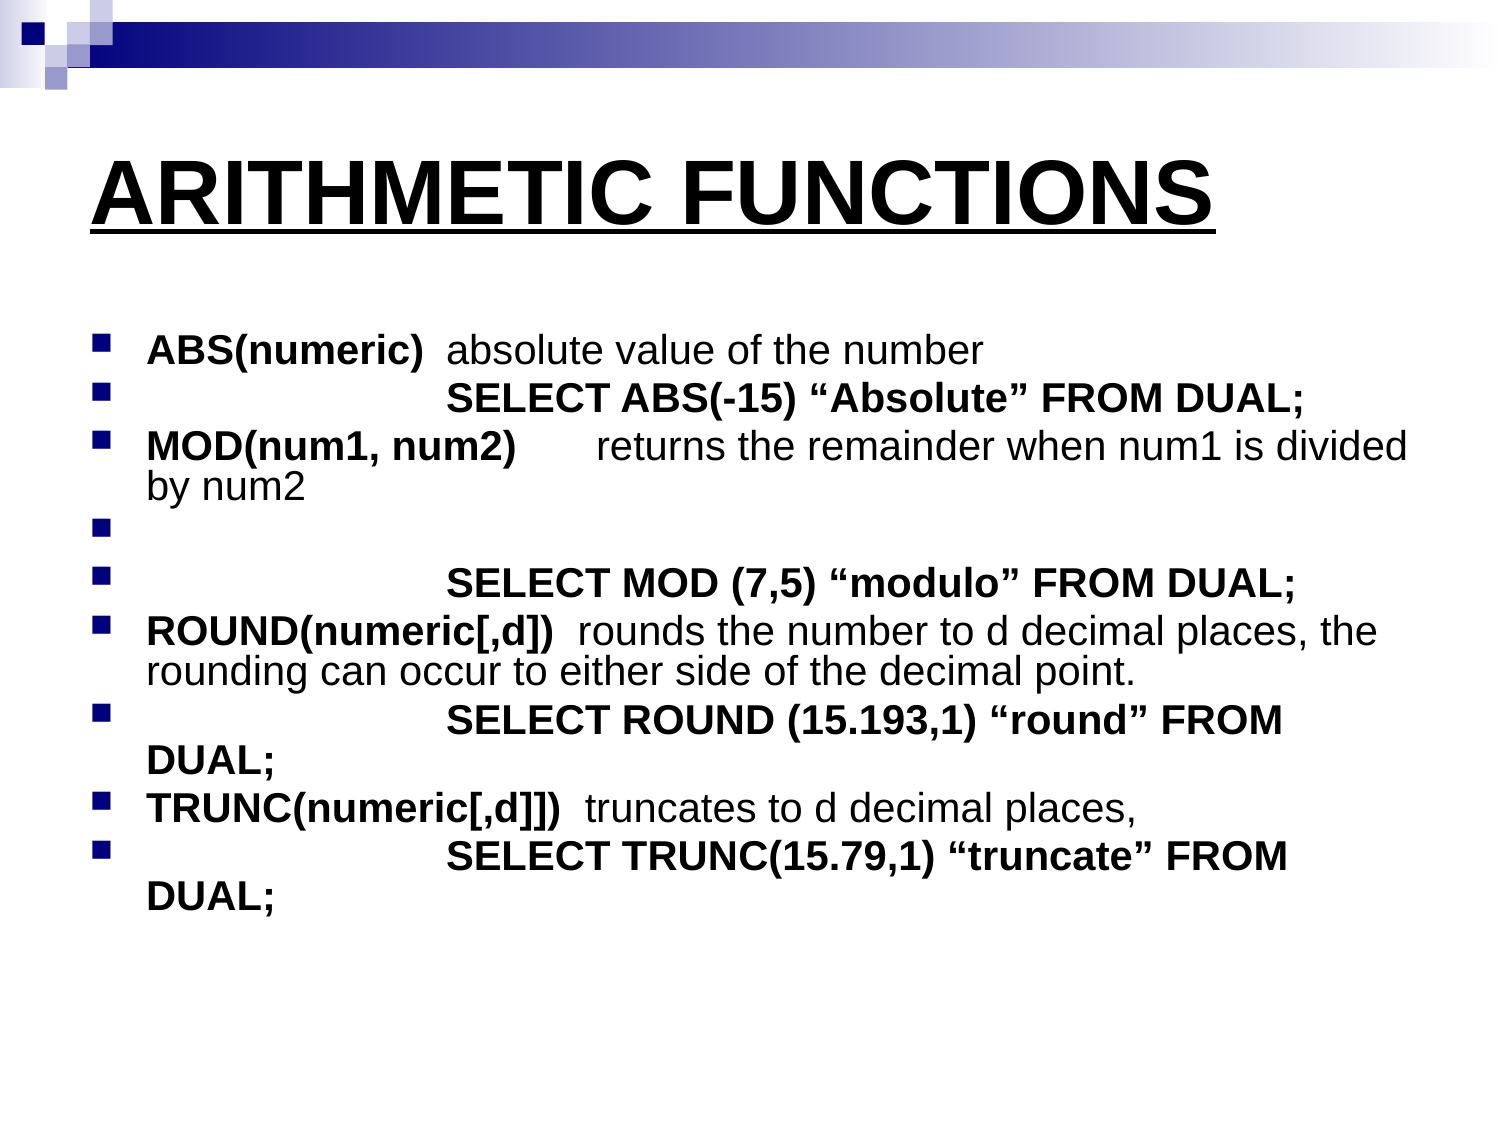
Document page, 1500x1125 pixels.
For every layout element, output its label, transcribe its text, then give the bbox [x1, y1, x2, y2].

title ARITHMETIC FUNCTIONS [74, 74, 1426, 301]
list ABS(numeric) absolute value of the number SELECT ABS(-15) “Absolute” FROM DUAL; MOD(num1, num2) returns the remainder when num1 is divided by num2 SELECT MOD (7,5) “modulo” FROM DUAL; ROUND(numeric[,d]) rounds the number to d decimal places, the rounding can occur to either side of the decimal point. SELECT ROUND (15.193,1) “round” FROM DUAL; TRUNC(numeric[,d]]) truncates to d decimal places, SELECT TRUNC(15.79,1) “truncate” FROM DUAL; [74, 324, 1426, 963]
